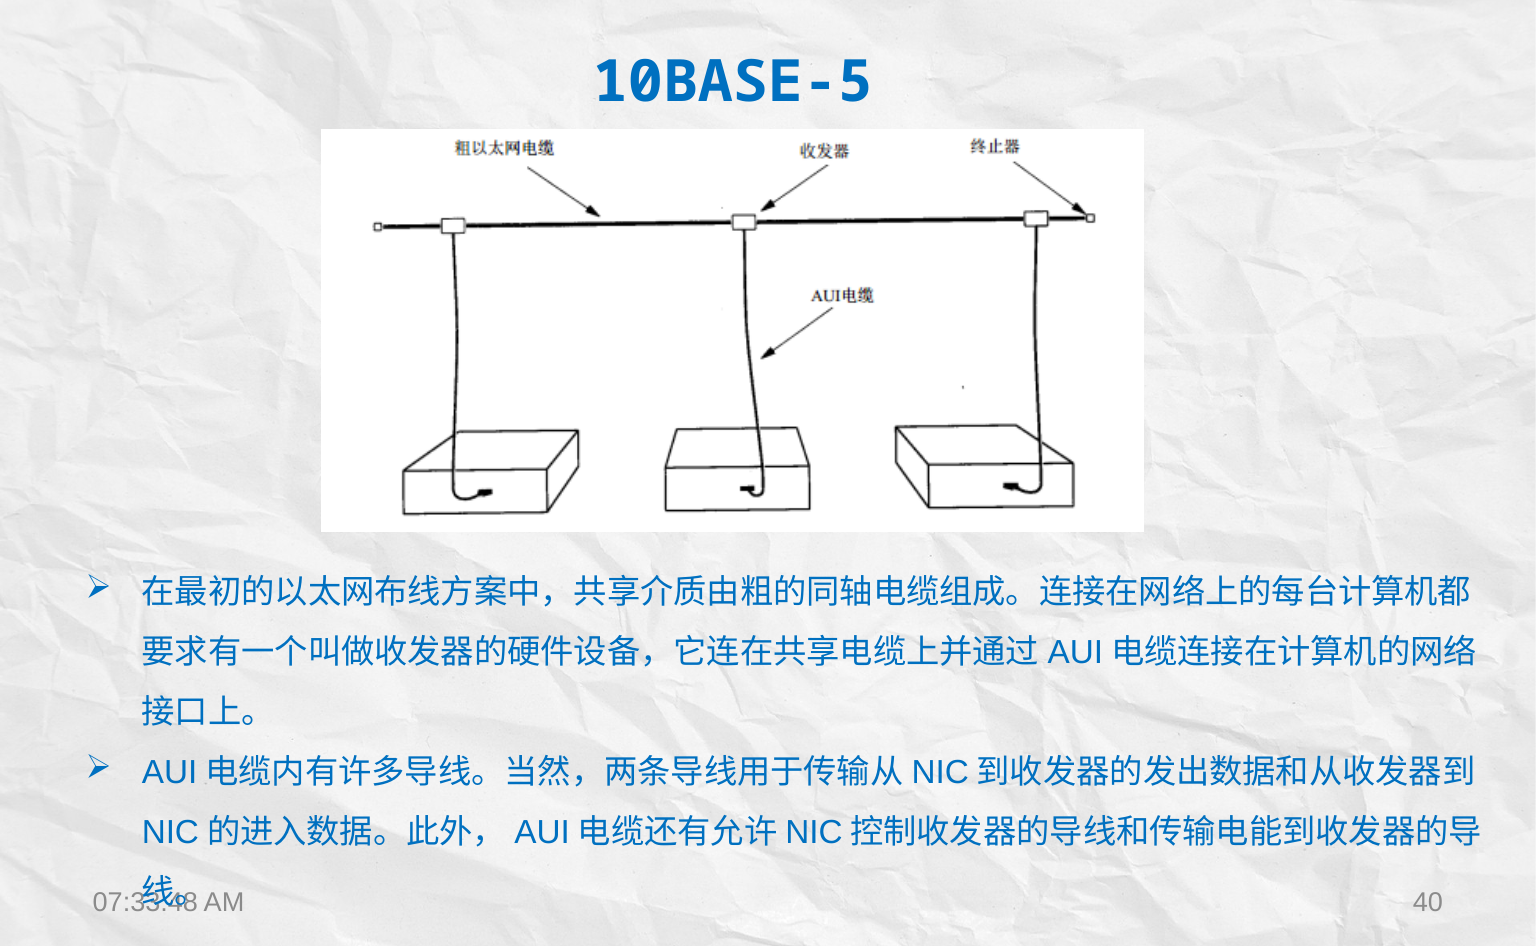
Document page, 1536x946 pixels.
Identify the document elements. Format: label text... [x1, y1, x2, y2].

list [321, 129, 1144, 532]
picture [0, 0, 1536, 946]
text_box 10BASE-5 [578, 35, 888, 121]
text_box 在最初的以太网布线方案中，共享介质由粗的同轴电缆组成。连接在网络上的每台计算机都要求有一个叫做收发器的硬件设备，它连在共享电缆上并通过AUI电缆连接在计算机的网络接口上。 AUI电缆内有许多导线。当然，两条导线用于传输从NIC到收发器的发出数据和从收发器到NIC的进入数据。此外，AUI电缆还有允许NIC控制收发器的导线和传输电能到收发器的导线。 [70, 543, 1512, 946]
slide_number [76, 875, 436, 927]
